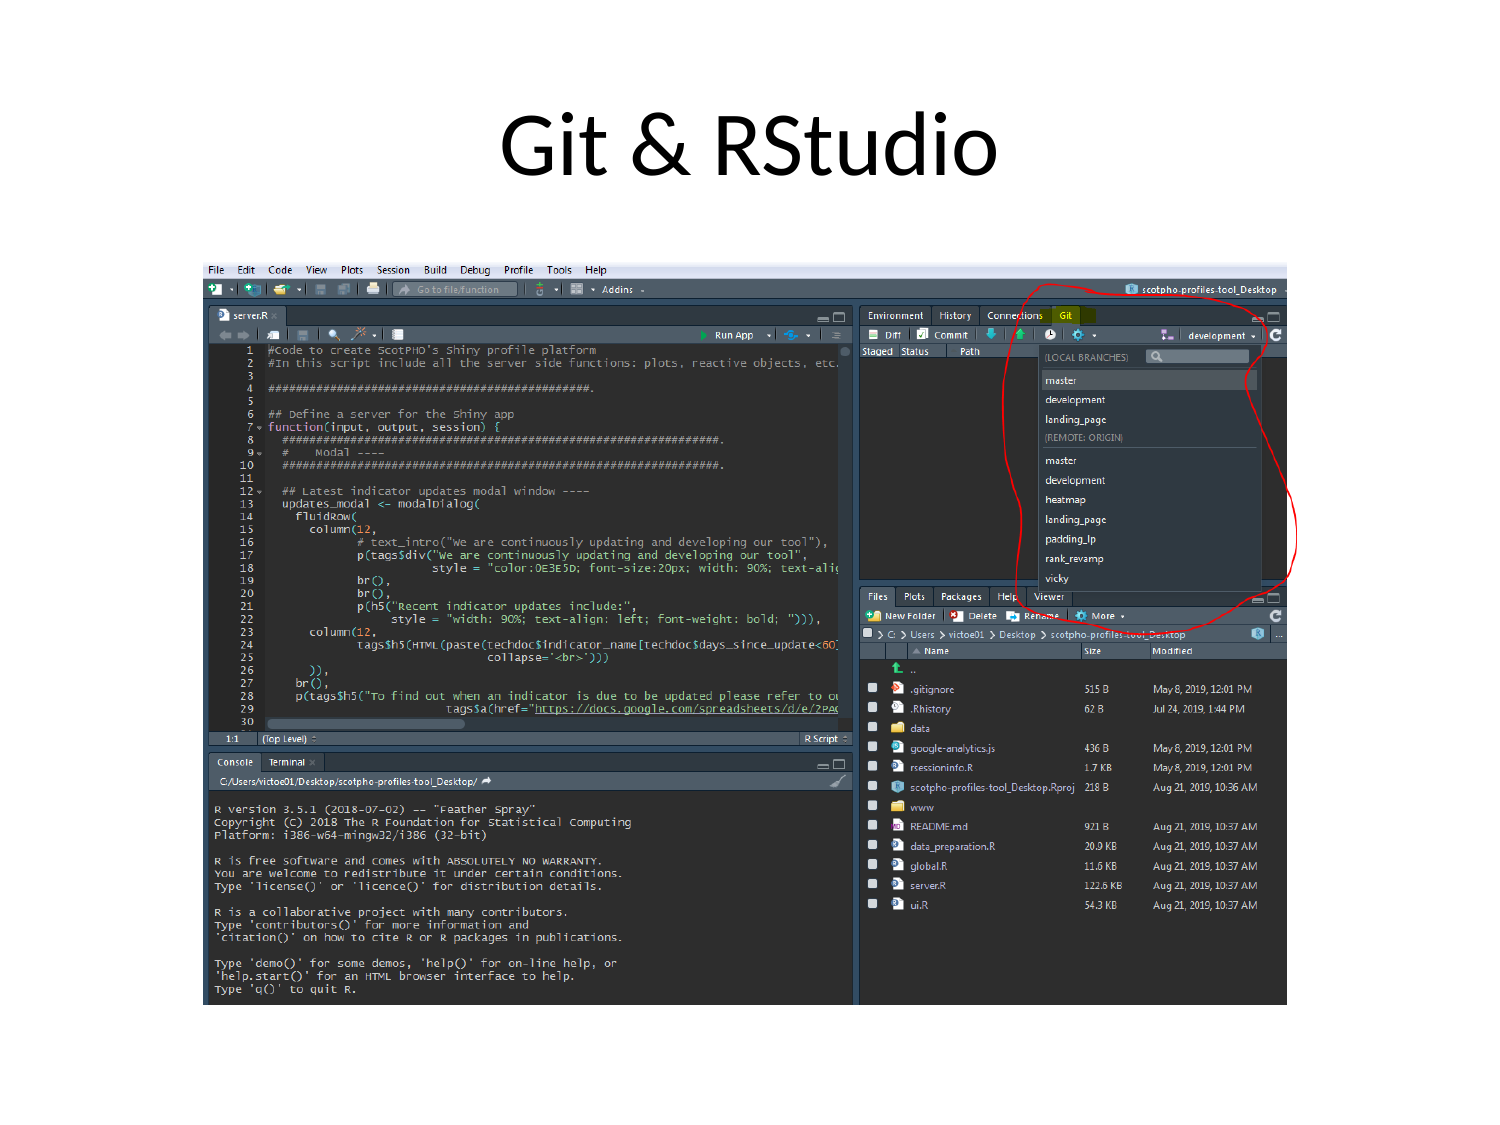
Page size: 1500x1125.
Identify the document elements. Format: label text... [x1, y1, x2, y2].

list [203, 262, 1297, 1006]
title Git & RStudio [75, 45, 1425, 233]
